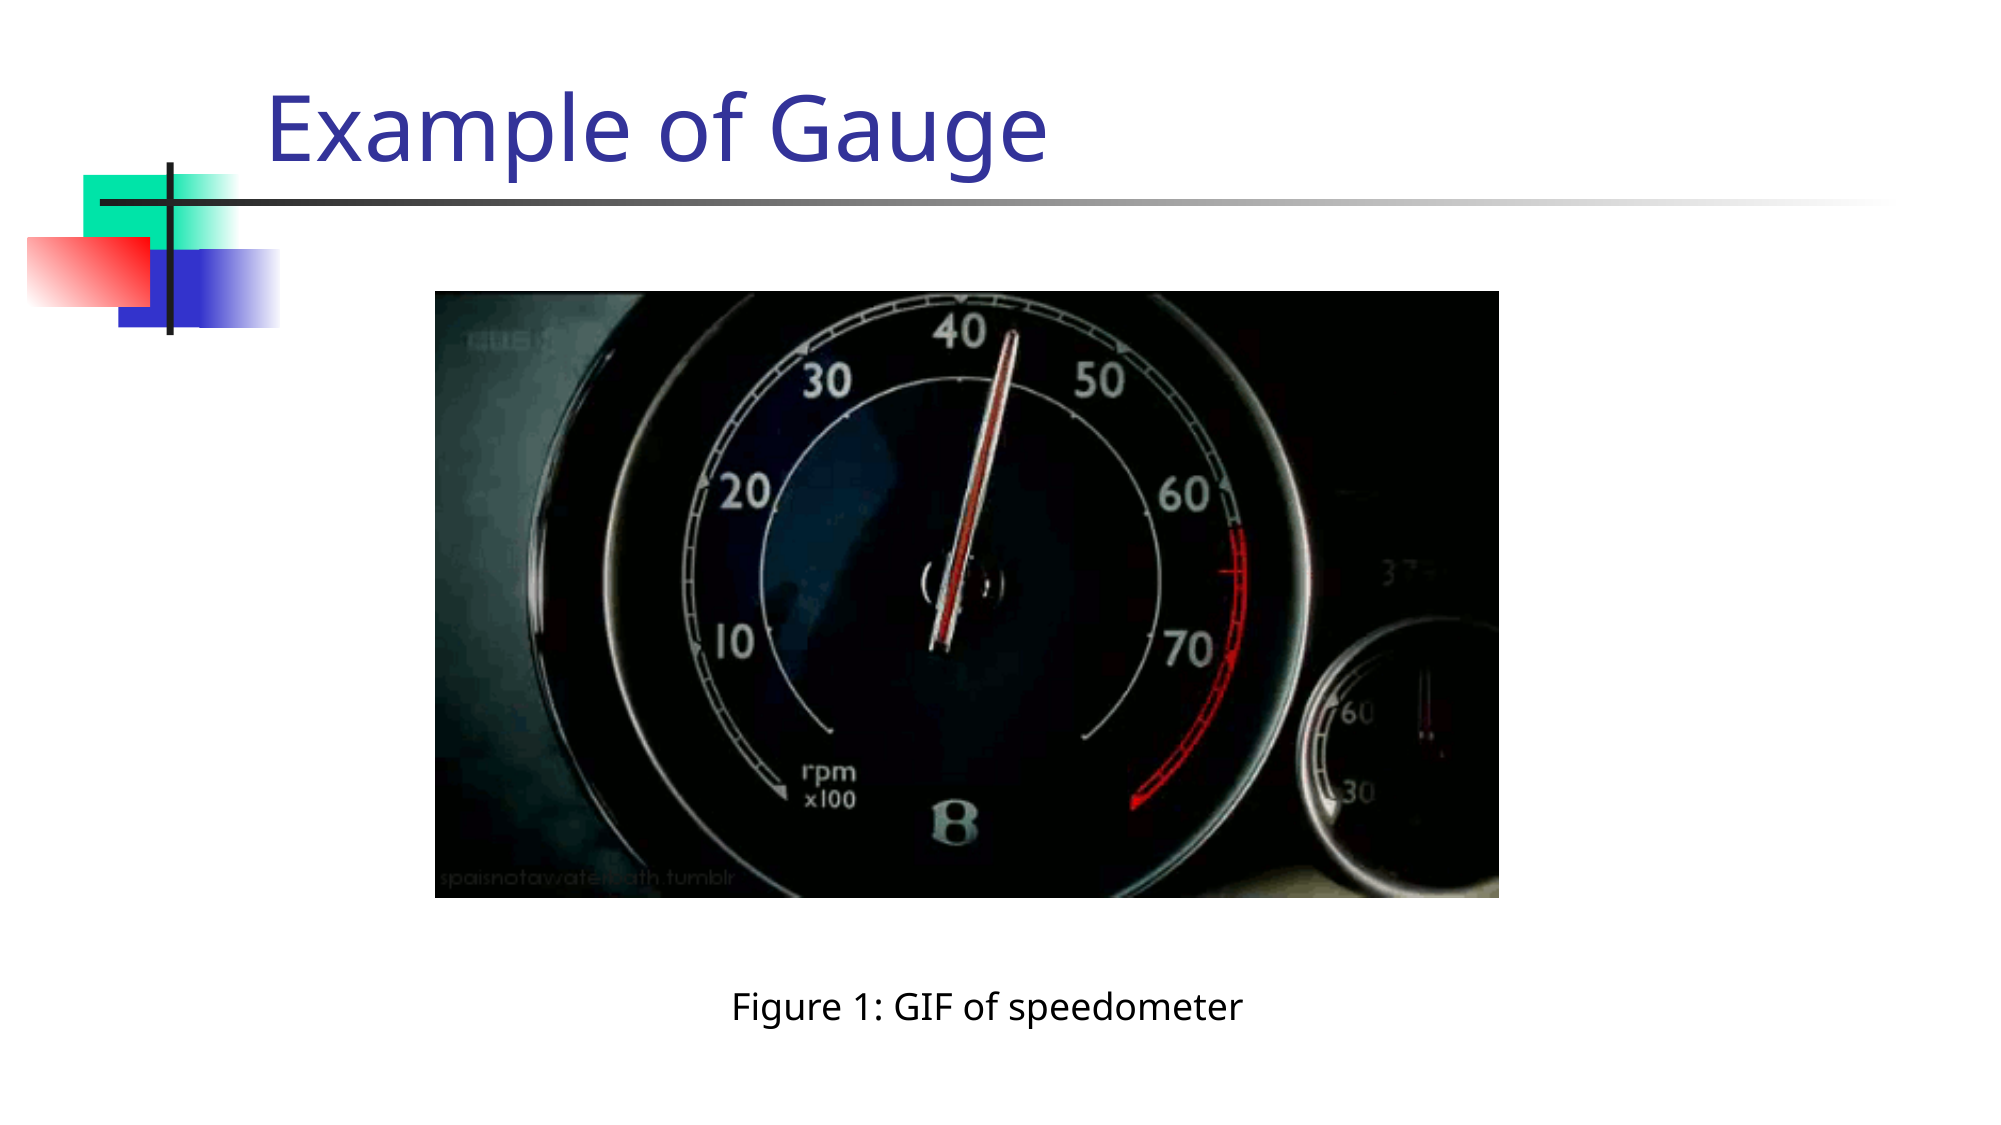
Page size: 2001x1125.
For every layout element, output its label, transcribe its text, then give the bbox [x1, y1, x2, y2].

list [434, 291, 1499, 899]
text_box Figure 1: GIF of speedometer [716, 976, 1365, 1036]
title Example of Gauge [249, 0, 1955, 188]
